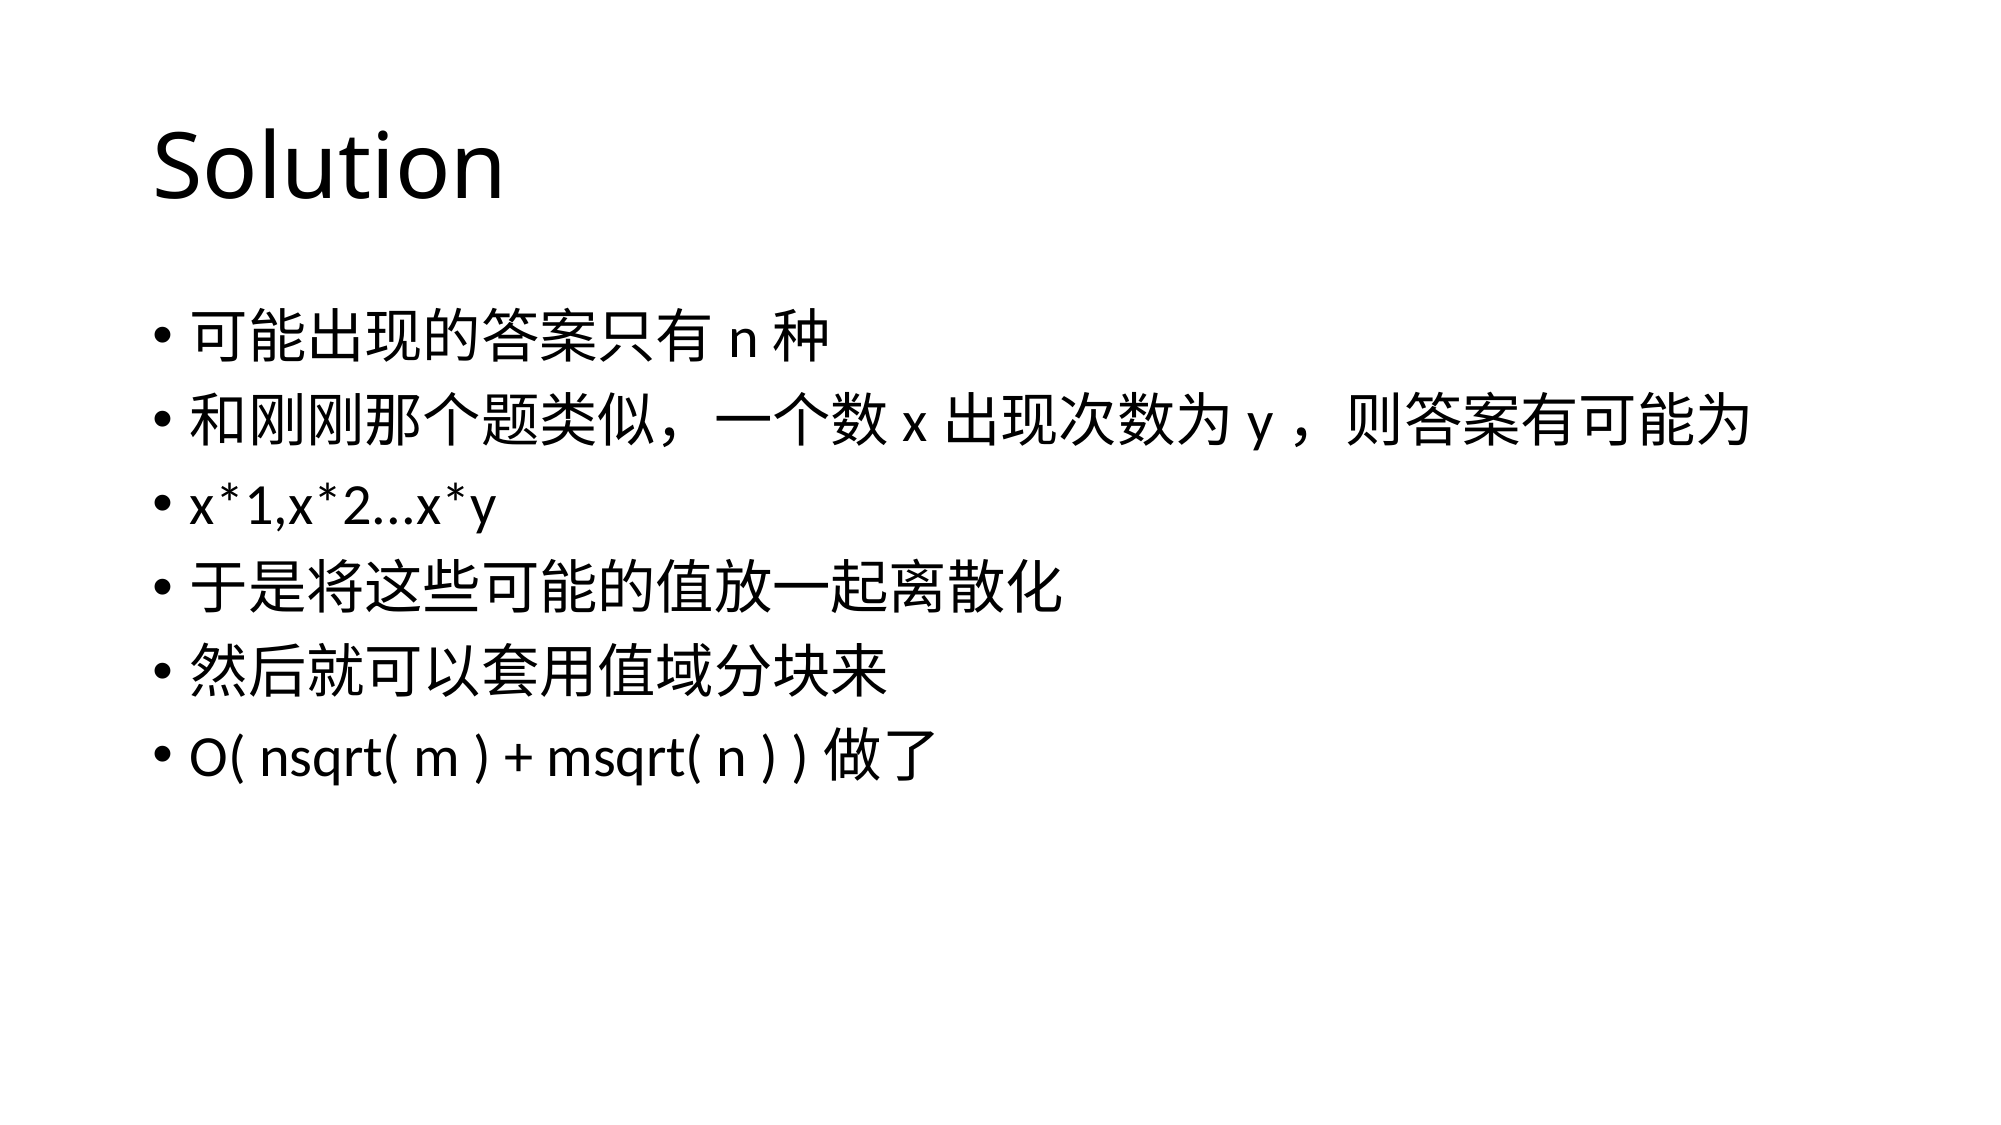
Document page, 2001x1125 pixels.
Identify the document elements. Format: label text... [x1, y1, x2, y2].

title Solution [137, 59, 1863, 278]
list 可能出现的答案只有n种 和刚刚那个题类似，一个数x出现次数为y，则答案有可能为 x*1,x*2...x*y 于是将这些可能的值放一起离散化 然后就可以套用值域分块来 O( nsqrt( m ) + msqrt( n ) )做了 [137, 299, 1863, 1014]
